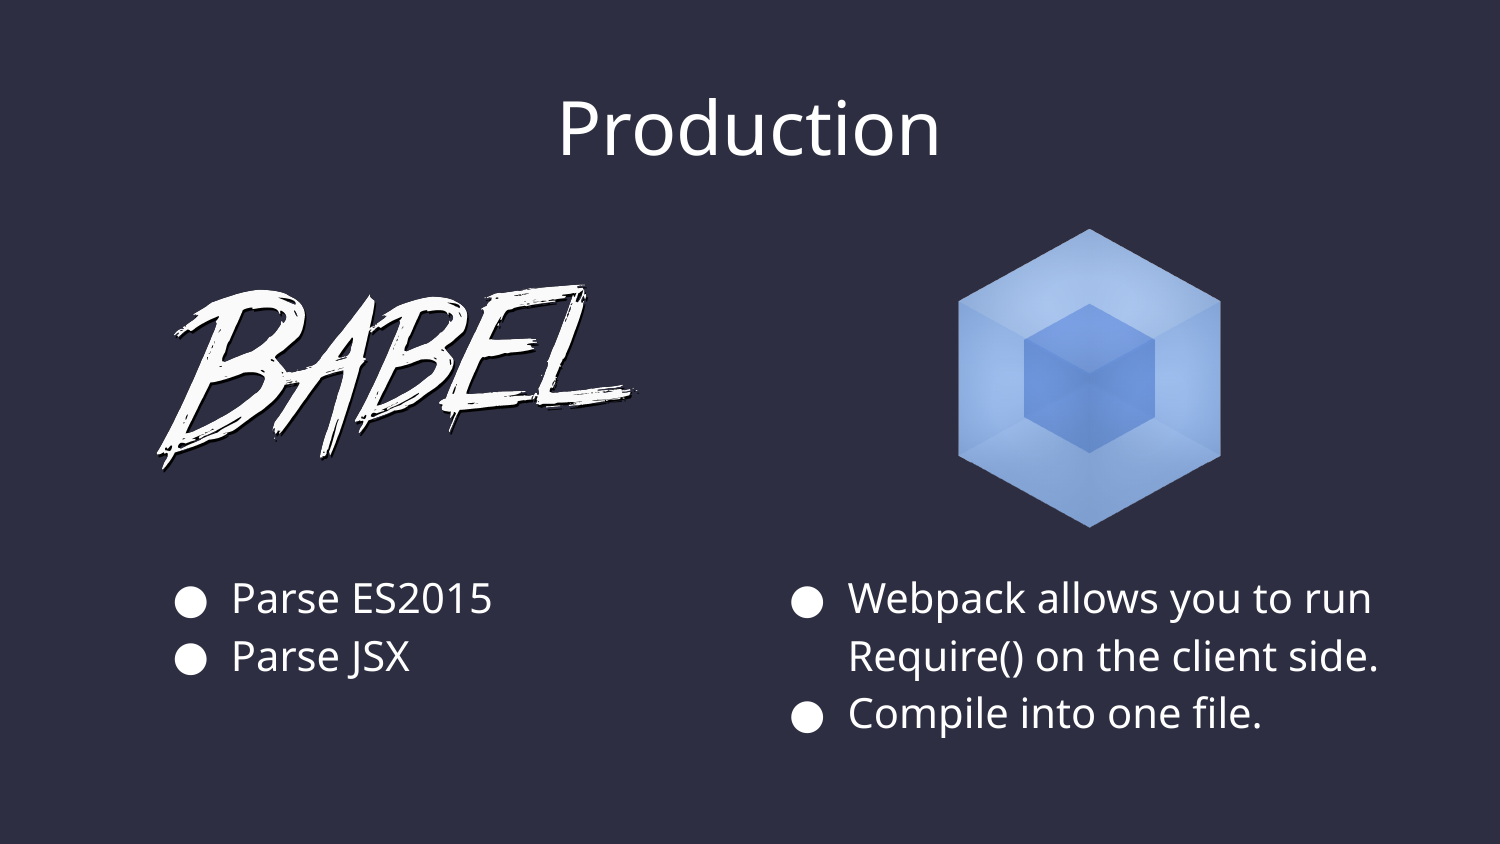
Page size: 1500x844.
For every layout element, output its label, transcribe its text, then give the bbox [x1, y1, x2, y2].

text_box Webpack allows you to run Require() on the client side. Compile into one file. [757, 549, 1500, 844]
text_box Parse ES2015 Parse JSX [140, 549, 738, 844]
text_box Production [303, 65, 1197, 233]
picture [924, 217, 1274, 550]
picture [140, 248, 650, 496]
